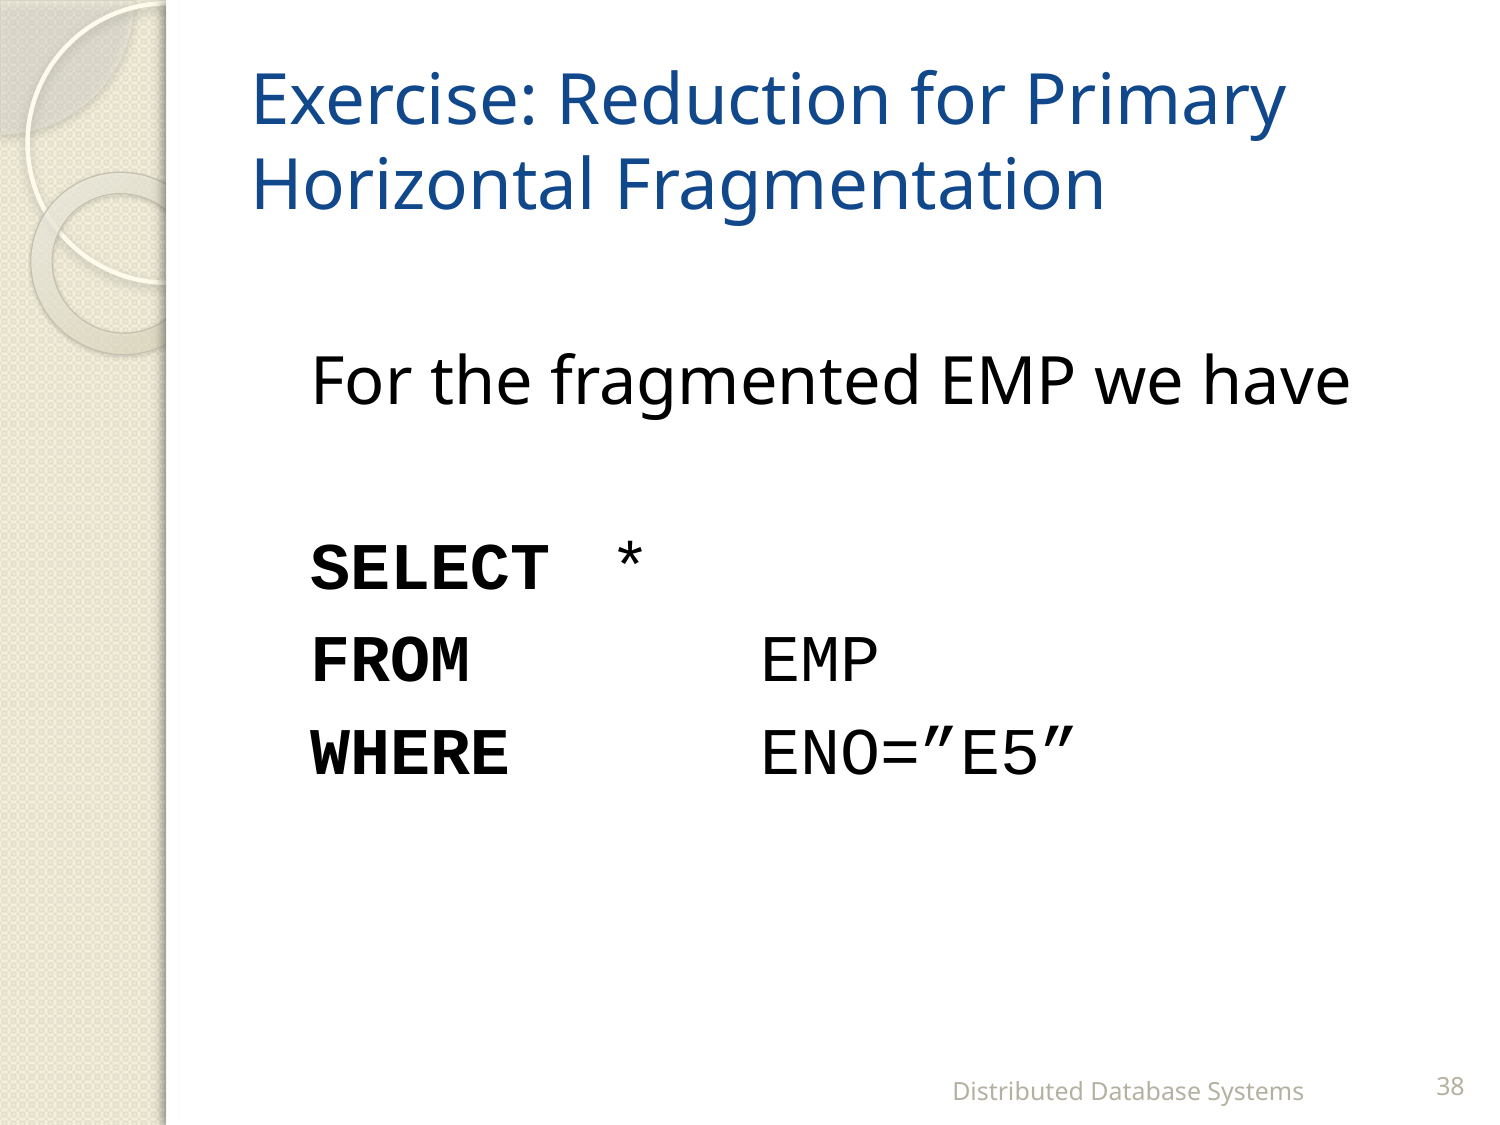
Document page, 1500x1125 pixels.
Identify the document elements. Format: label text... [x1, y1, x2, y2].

title Exercise: Reduction for Primary Horizontal Fragmentation [235, 45, 1466, 233]
slide_number 38 [1413, 1034, 1488, 1113]
list For the fragmented EMP we have SELECT * FROM EMP WHERE ENO=”E5” [235, 237, 1466, 1025]
footer Distributed Database Systems [937, 1034, 1413, 1113]
